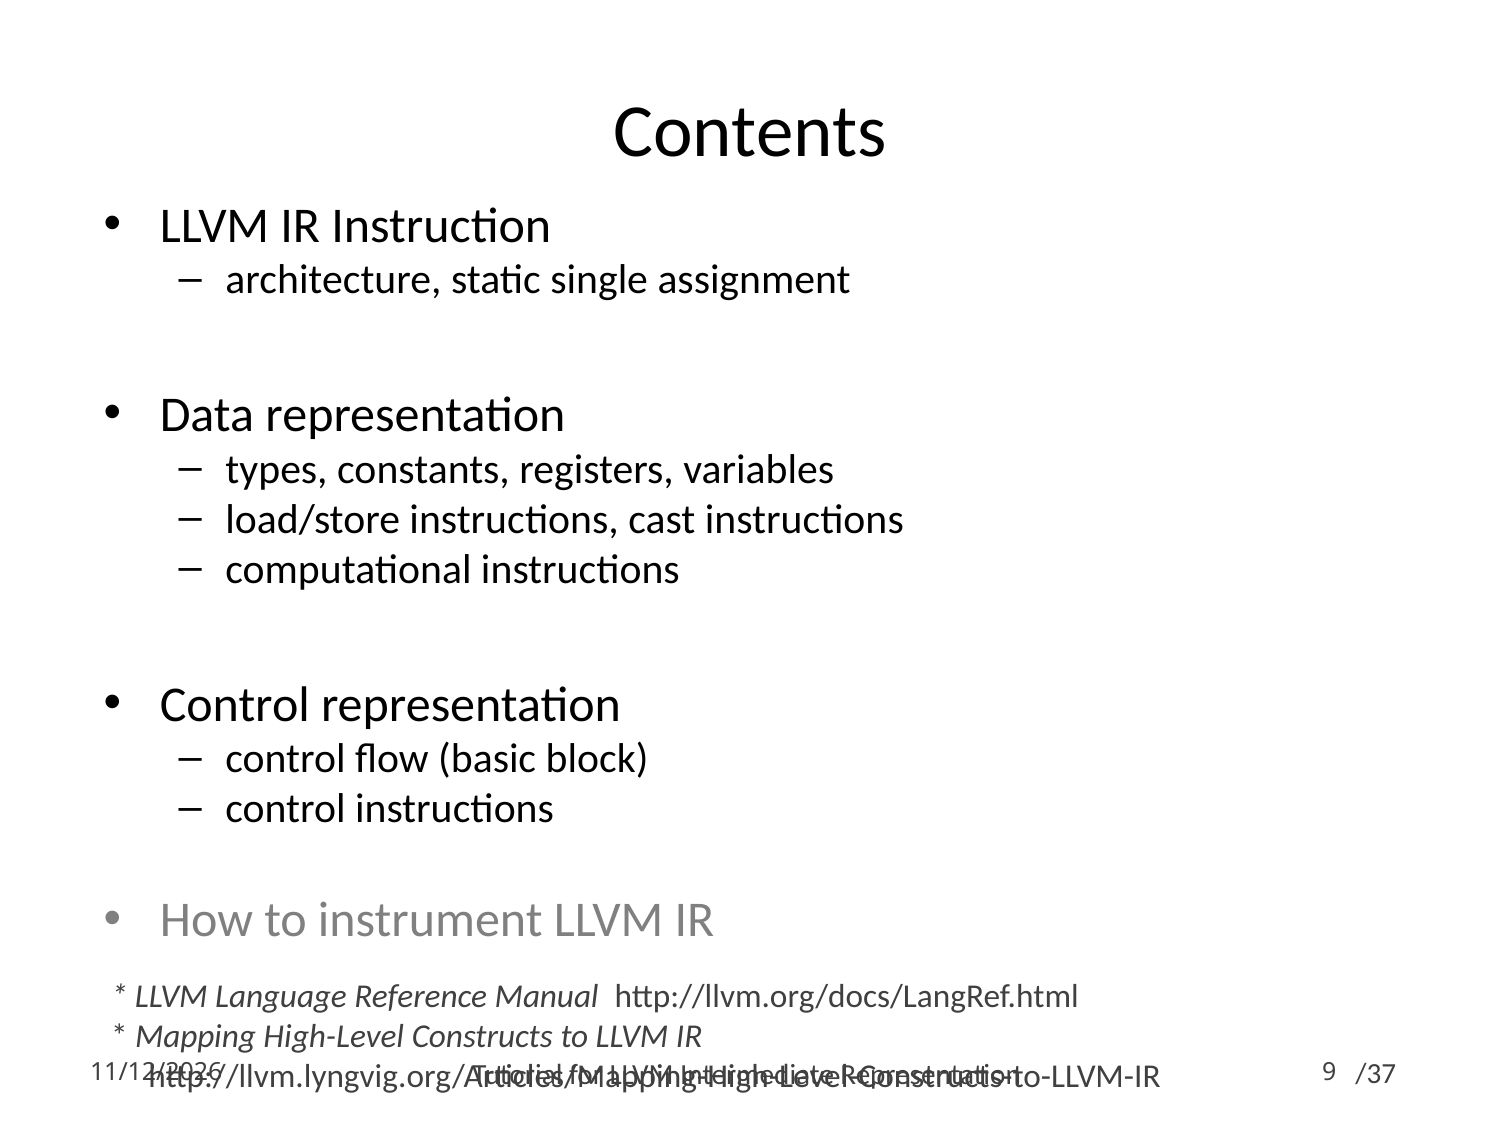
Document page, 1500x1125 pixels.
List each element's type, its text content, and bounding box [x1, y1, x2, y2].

title Contents [75, 67, 1425, 185]
footer Tutorial for LLVM Intermediate Representation [240, 1042, 1260, 1103]
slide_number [75, 1042, 240, 1103]
slide_number 9 [1281, 1042, 1352, 1103]
list LLVM IR Instruction architecture, static single assignment Data representation types, constants, registers, variables load/store instructions, cast instructions computational instructions Control representation control flow (basic block) control instructions How to instrument LLVM IR * LLVM Language Reference Manual http://llvm.org/docs/LangRef.html * Mapping High-Level Constructs to LLVM IR http://llvm.lyngvig.org/Articles/Mapping-High-Level-Constructs-to-LLVM-IR [88, 184, 1412, 1012]
